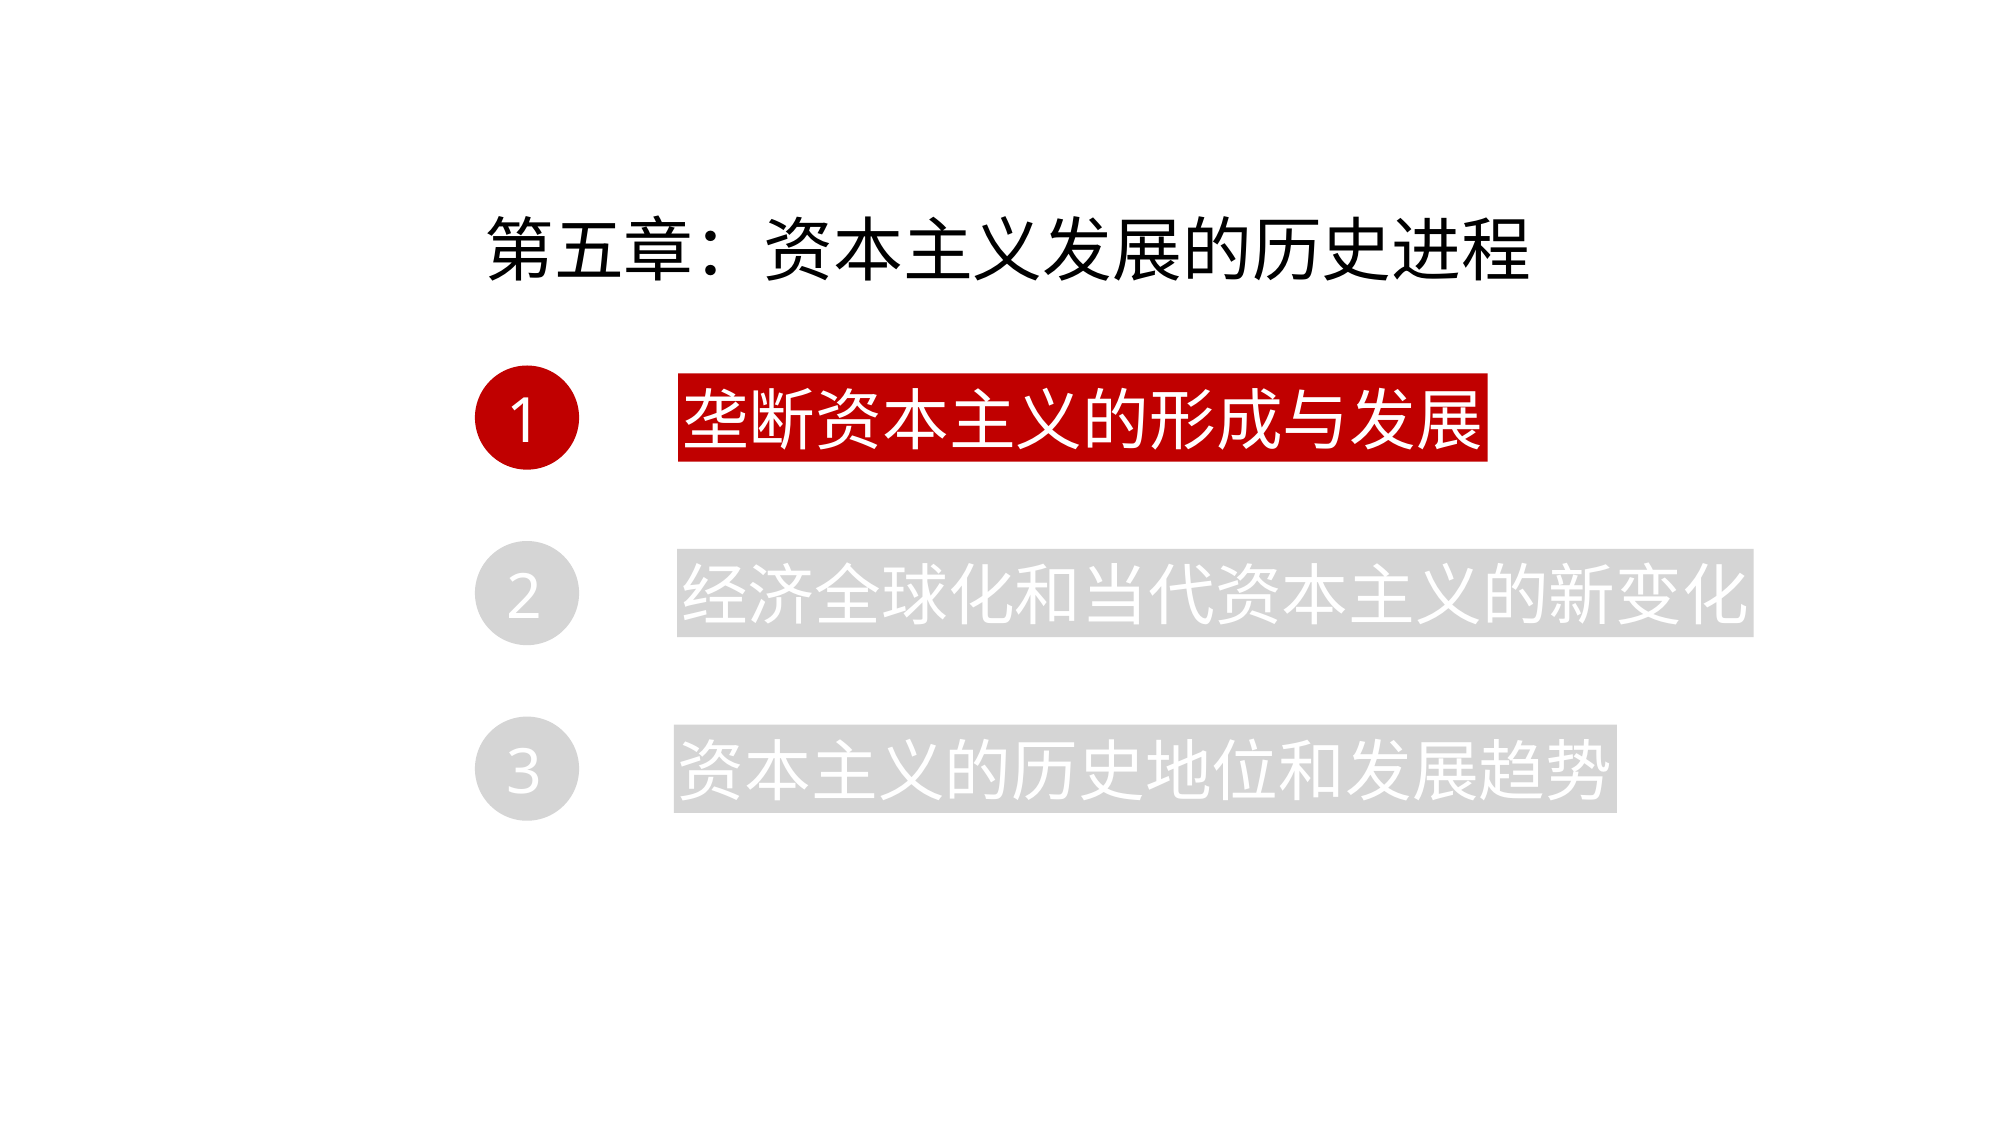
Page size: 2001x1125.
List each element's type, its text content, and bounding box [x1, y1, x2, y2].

text_box 垄断资本主义的形成与发展 [678, 373, 1488, 462]
text_box 经济全球化和当代资本主义的新变化 [677, 548, 1754, 638]
text_box 第五章：资本主义发展的历史进程 [480, 159, 1536, 294]
text_box 2 [474, 541, 580, 646]
text_box 1 [474, 365, 580, 470]
text_box 资本主义的历史地位和发展趋势 [673, 724, 1617, 813]
text_box 3 [474, 716, 580, 821]
